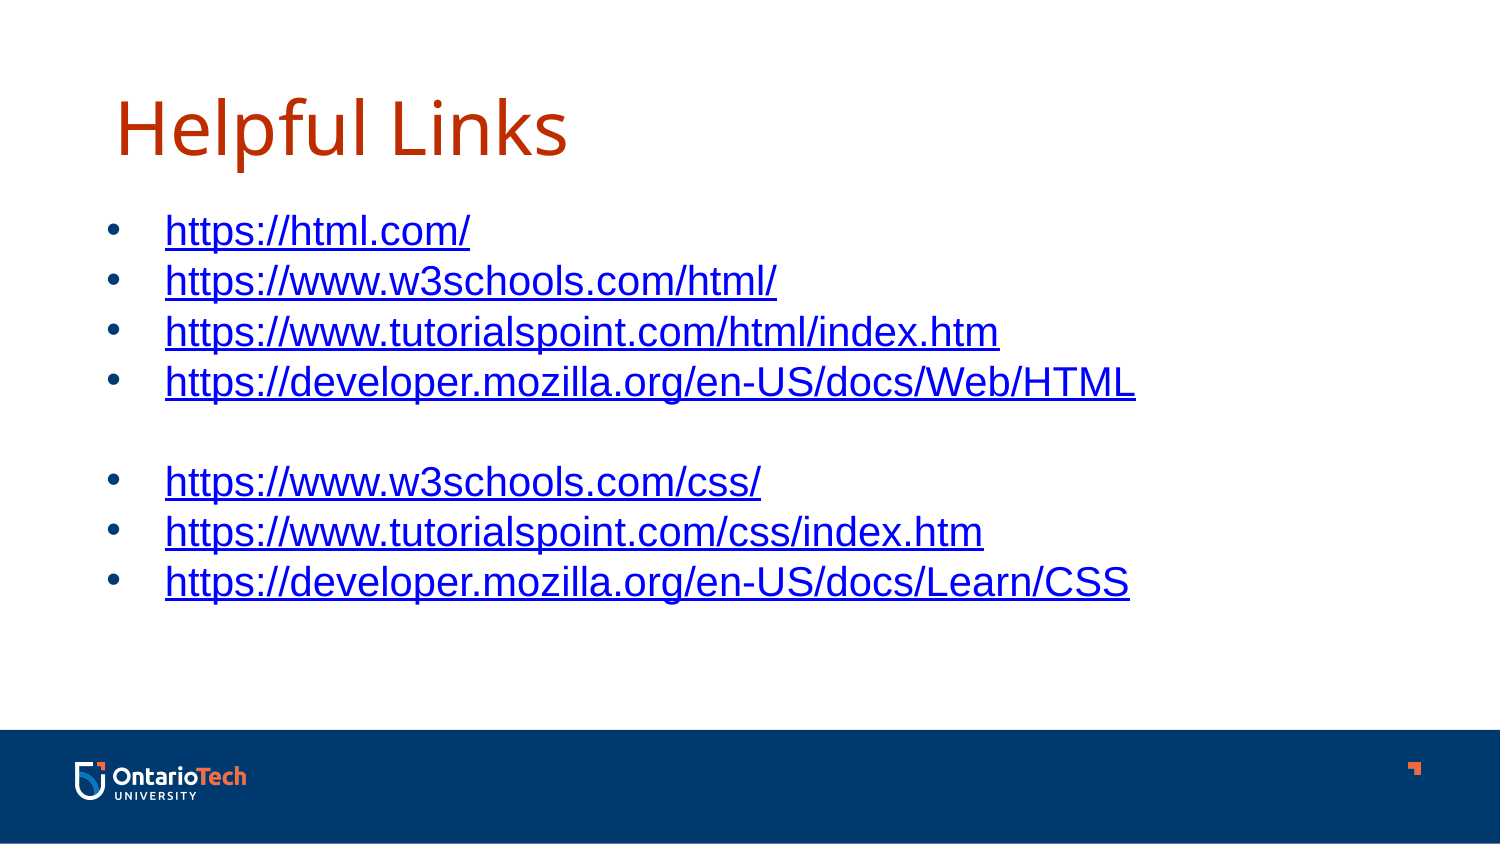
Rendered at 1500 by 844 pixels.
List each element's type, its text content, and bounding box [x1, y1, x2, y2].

picture [1408, 762, 1421, 775]
picture [75, 762, 246, 800]
text_box Helpful Links [99, 37, 1375, 179]
text_box https://html.com/ https://www.w3schools.com/html/ https://www.tutorialspoint.com/html/index.htm https://developer.mozilla.org/en-US/docs/Web/HTML https://www.w3schools.com/css/ https://www.tutorialspoint.com/css/index.htm https://developer.mozilla.org/en-US/docs/Learn/CSS [74, 196, 1425, 689]
